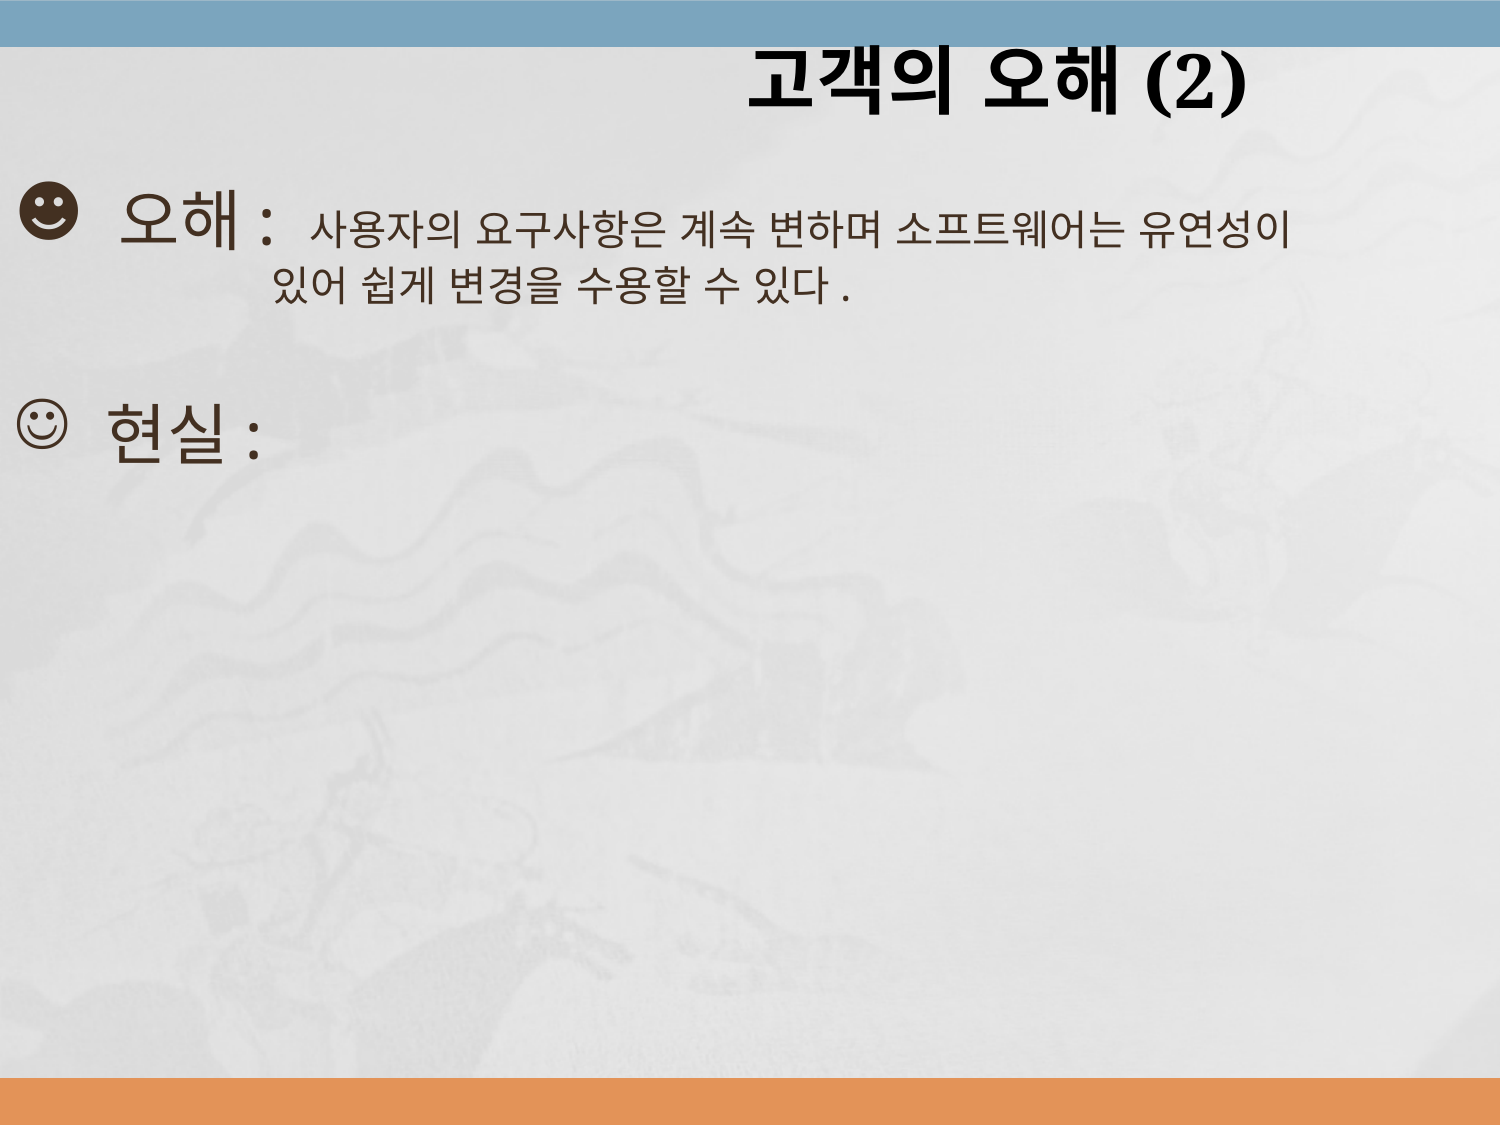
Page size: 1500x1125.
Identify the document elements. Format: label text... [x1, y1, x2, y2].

list 오해: 사용자의 요구사항은 계속 변하며 소프트웨어는 유연성이 있어 쉽게 변경을 수용할 수 있다. 현실: [0, 184, 1413, 1025]
title 고객의 오해(2) [496, 42, 1500, 114]
